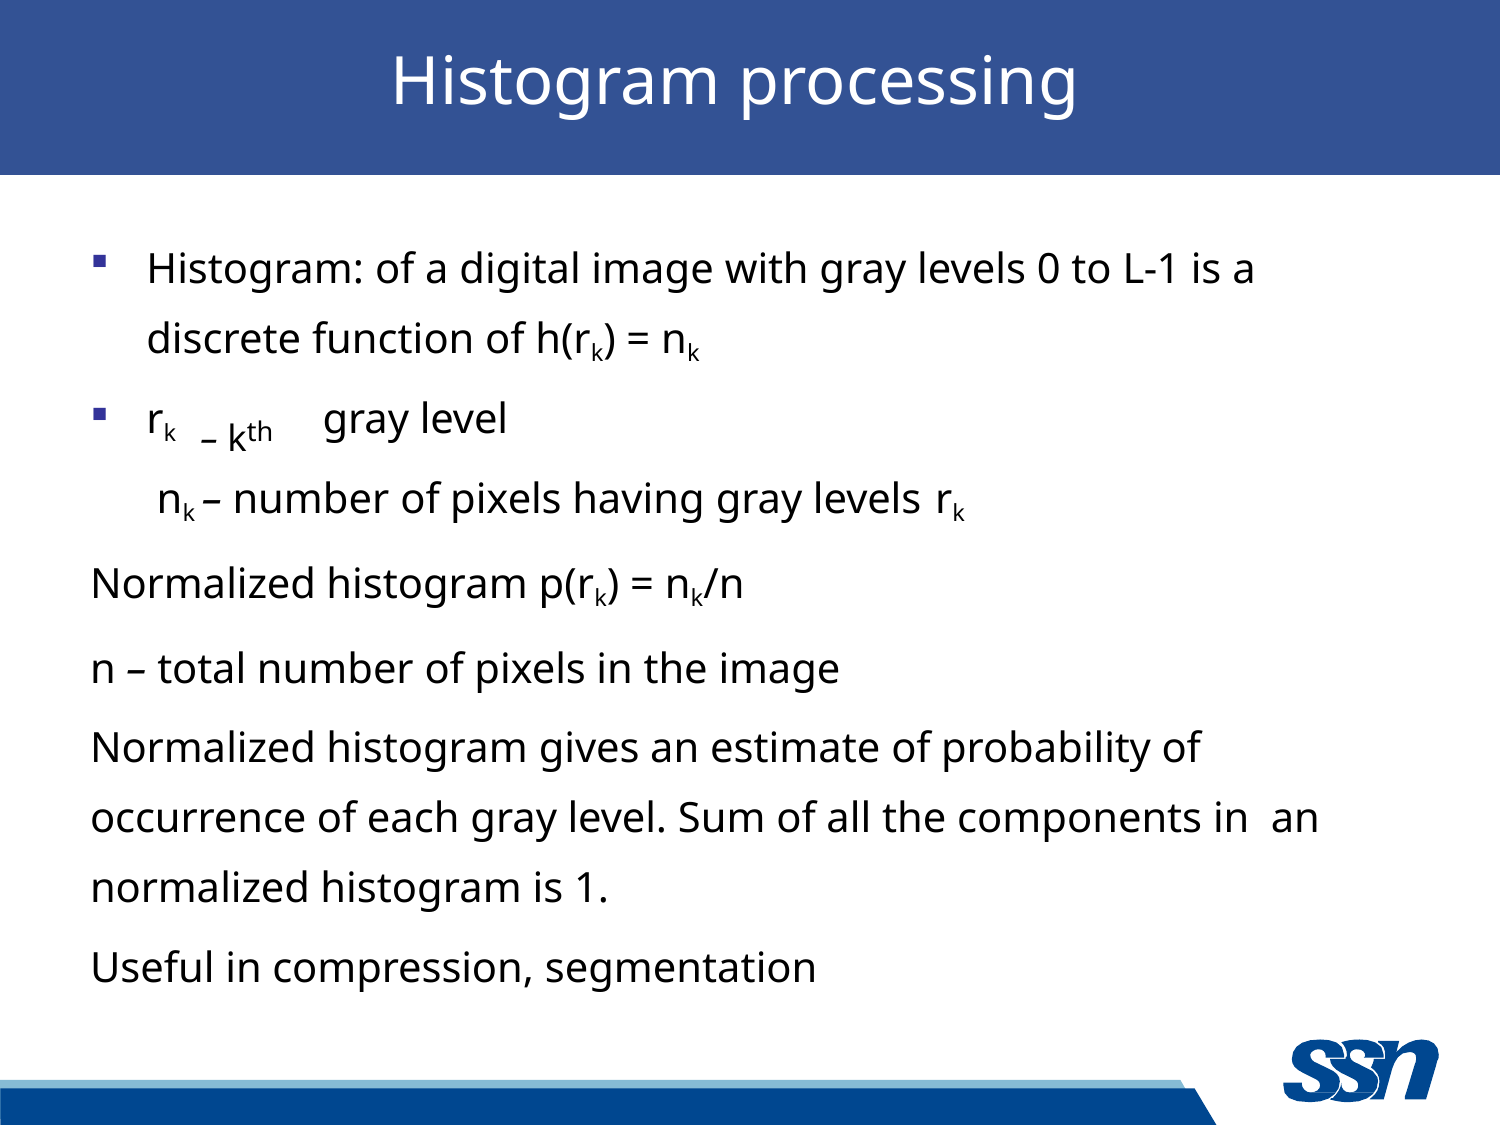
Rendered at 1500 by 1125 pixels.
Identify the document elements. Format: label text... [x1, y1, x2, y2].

text_box rk [87, 391, 186, 447]
text_box nk – number of pixels having gray levels rk Normalized histogram p(rk) = nk/n n – total number of pixels in the image Normalized histogram gives an estimate of probability of occurrence of each gray level. Sum of all the components in an normalized histogram is 1. Useful in compression, segmentation [87, 471, 1352, 992]
text_box gray level [320, 391, 526, 442]
text_box – kth [198, 379, 308, 459]
title Histogram processing [134, 38, 1366, 226]
text_box Histogram: of a digital image with gray levels 0 to L-1 is a discrete function of h(rk) = nk [87, 241, 1407, 367]
